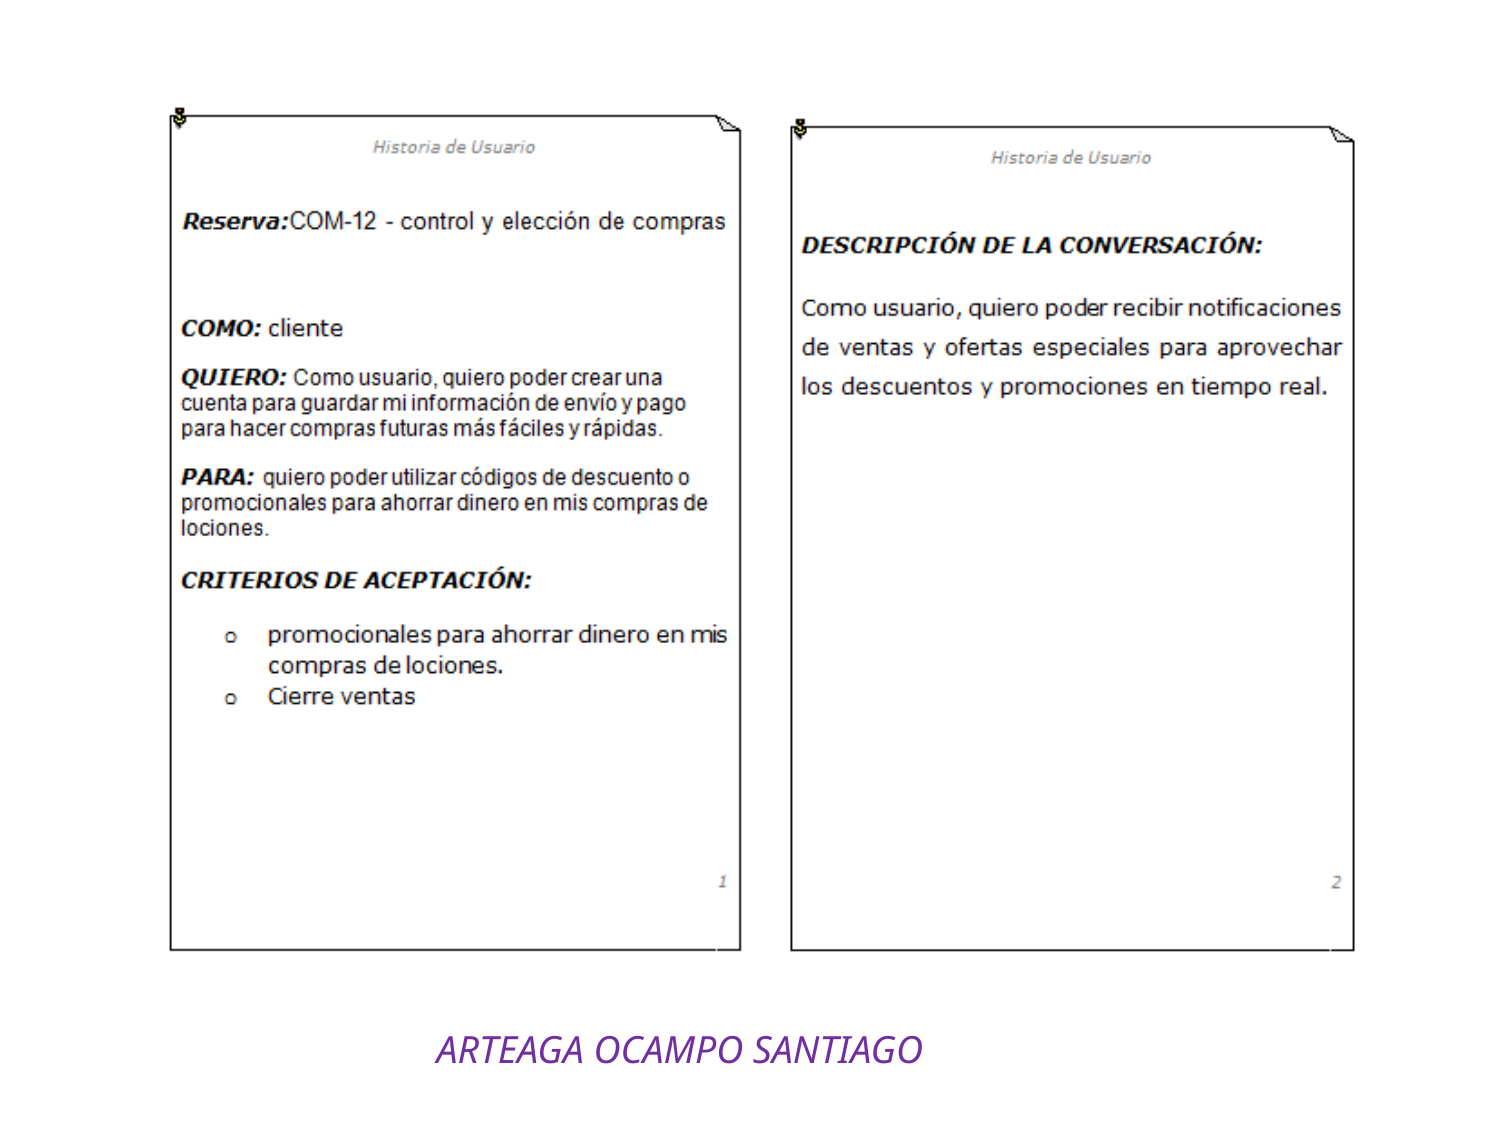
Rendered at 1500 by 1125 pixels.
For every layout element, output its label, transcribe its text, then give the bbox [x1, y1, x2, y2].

picture [773, 105, 1371, 973]
text_box ARTEAGA OCAMPO SANTIAGO [421, 1018, 1114, 1124]
picture [152, 81, 765, 973]
